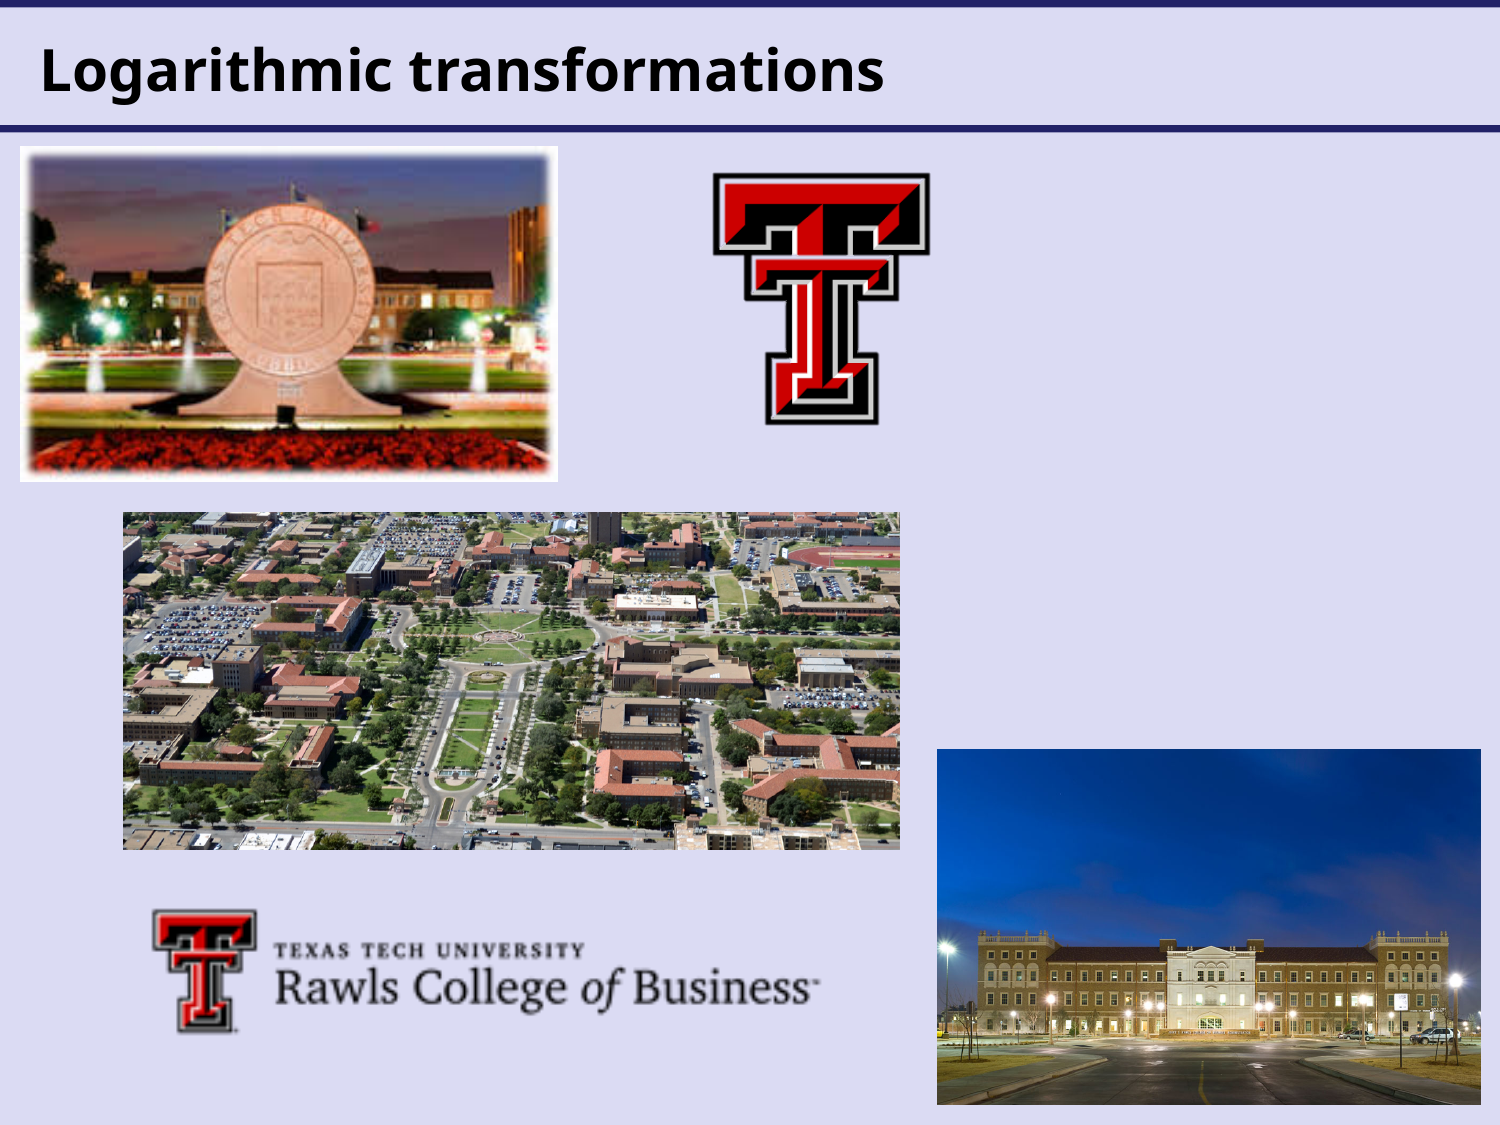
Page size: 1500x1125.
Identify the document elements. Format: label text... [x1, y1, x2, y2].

picture [710, 170, 933, 427]
title Logarithmic transformations [24, 12, 1463, 124]
picture [142, 899, 830, 1044]
picture [20, 146, 558, 482]
picture [123, 512, 900, 850]
picture [937, 749, 1481, 1105]
